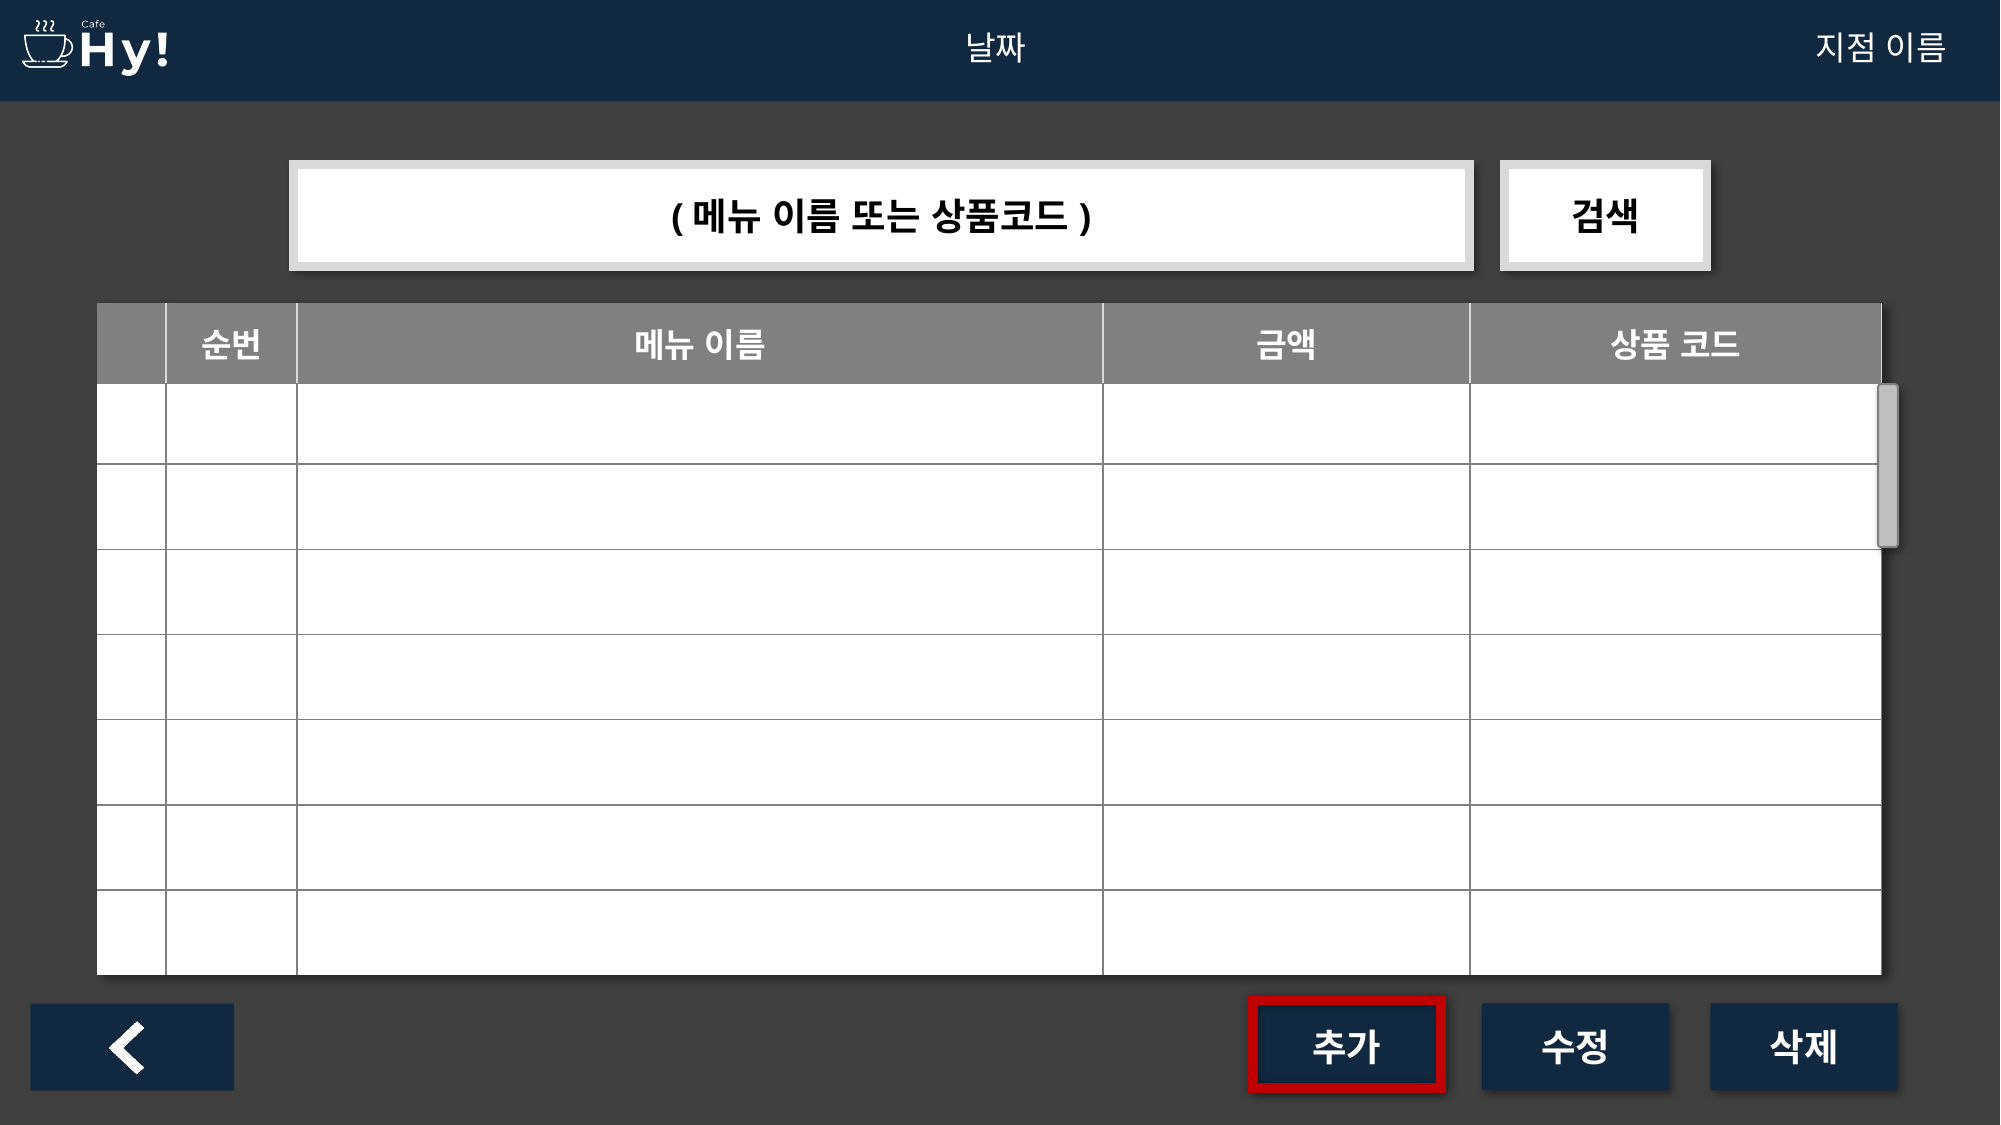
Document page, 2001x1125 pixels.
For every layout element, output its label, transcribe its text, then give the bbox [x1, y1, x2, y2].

table_header [97, 303, 165, 383]
text_box (메뉴 이름 또는 상품코드) [292, 164, 1470, 268]
table_cell [97, 550, 165, 634]
table_cell [97, 891, 165, 975]
table_cell [1104, 891, 1469, 975]
table_cell [97, 720, 165, 804]
table_cell [1471, 384, 1877, 463]
table_header 상품 코드 [1471, 303, 1881, 383]
table_cell [97, 465, 165, 549]
table_cell [298, 635, 1102, 719]
table_cell [167, 891, 296, 975]
table_cell [1471, 806, 1881, 889]
table_cell [298, 384, 1102, 463]
table_cell [1471, 550, 1881, 634]
table_cell [1471, 891, 1881, 975]
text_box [30, 1003, 235, 1091]
table_cell [97, 384, 165, 463]
table_cell [1471, 720, 1881, 804]
table_cell [298, 550, 1102, 634]
text_box [0, 0, 2000, 102]
table_header 메뉴 이름 [298, 303, 1102, 383]
table_cell [167, 384, 296, 463]
text_box 날짜 [950, 20, 1042, 75]
text_box 검색 [1503, 164, 1708, 268]
table_cell [298, 806, 1102, 889]
picture [22, 20, 167, 76]
table_cell [1104, 720, 1469, 804]
text_box 삭제 [1709, 1002, 1899, 1091]
table_cell [1104, 384, 1469, 463]
table_cell [167, 720, 296, 804]
table_cell [1104, 550, 1469, 634]
table_cell [1471, 635, 1881, 719]
table_cell [167, 806, 296, 889]
table_cell [167, 465, 296, 549]
table_cell [167, 550, 296, 634]
table_cell [97, 806, 165, 889]
table_cell [1104, 465, 1469, 549]
table_cell [1104, 635, 1469, 719]
table_cell [298, 891, 1102, 975]
table_cell [298, 720, 1102, 804]
table_cell [97, 635, 165, 719]
table_header 금액 [1104, 303, 1469, 383]
table_cell [167, 635, 296, 719]
text_box [1252, 1000, 1442, 1089]
text_box [1876, 383, 1900, 549]
table_cell [1471, 465, 1876, 549]
table_header 순번 [167, 303, 296, 383]
text_box 지점 이름 [1801, 20, 1962, 75]
table_cell [1104, 806, 1469, 889]
table_cell [298, 465, 1102, 549]
text_box 수정 [1481, 1002, 1670, 1091]
